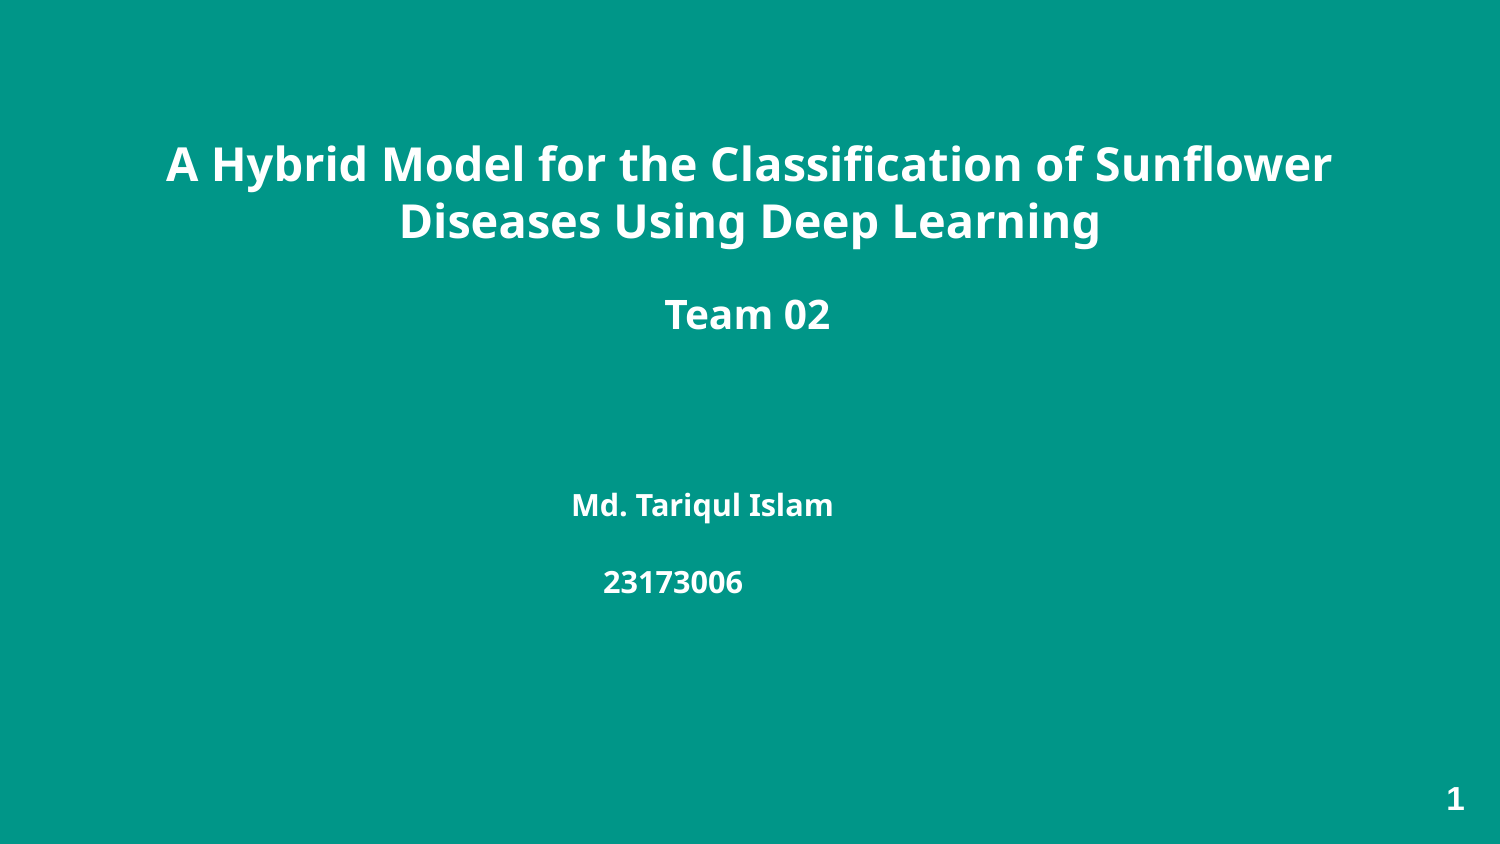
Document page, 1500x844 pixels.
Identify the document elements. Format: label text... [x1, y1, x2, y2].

text_box A Hybrid Model for the Classification of Sunflower Diseases Using Deep Learning [80, 104, 1420, 278]
text_box Team 02 [77, 277, 1418, 353]
text_box Md. Tariqul Islam 23173006 [556, 471, 944, 616]
slide_number ‹#› [1389, 764, 1480, 830]
